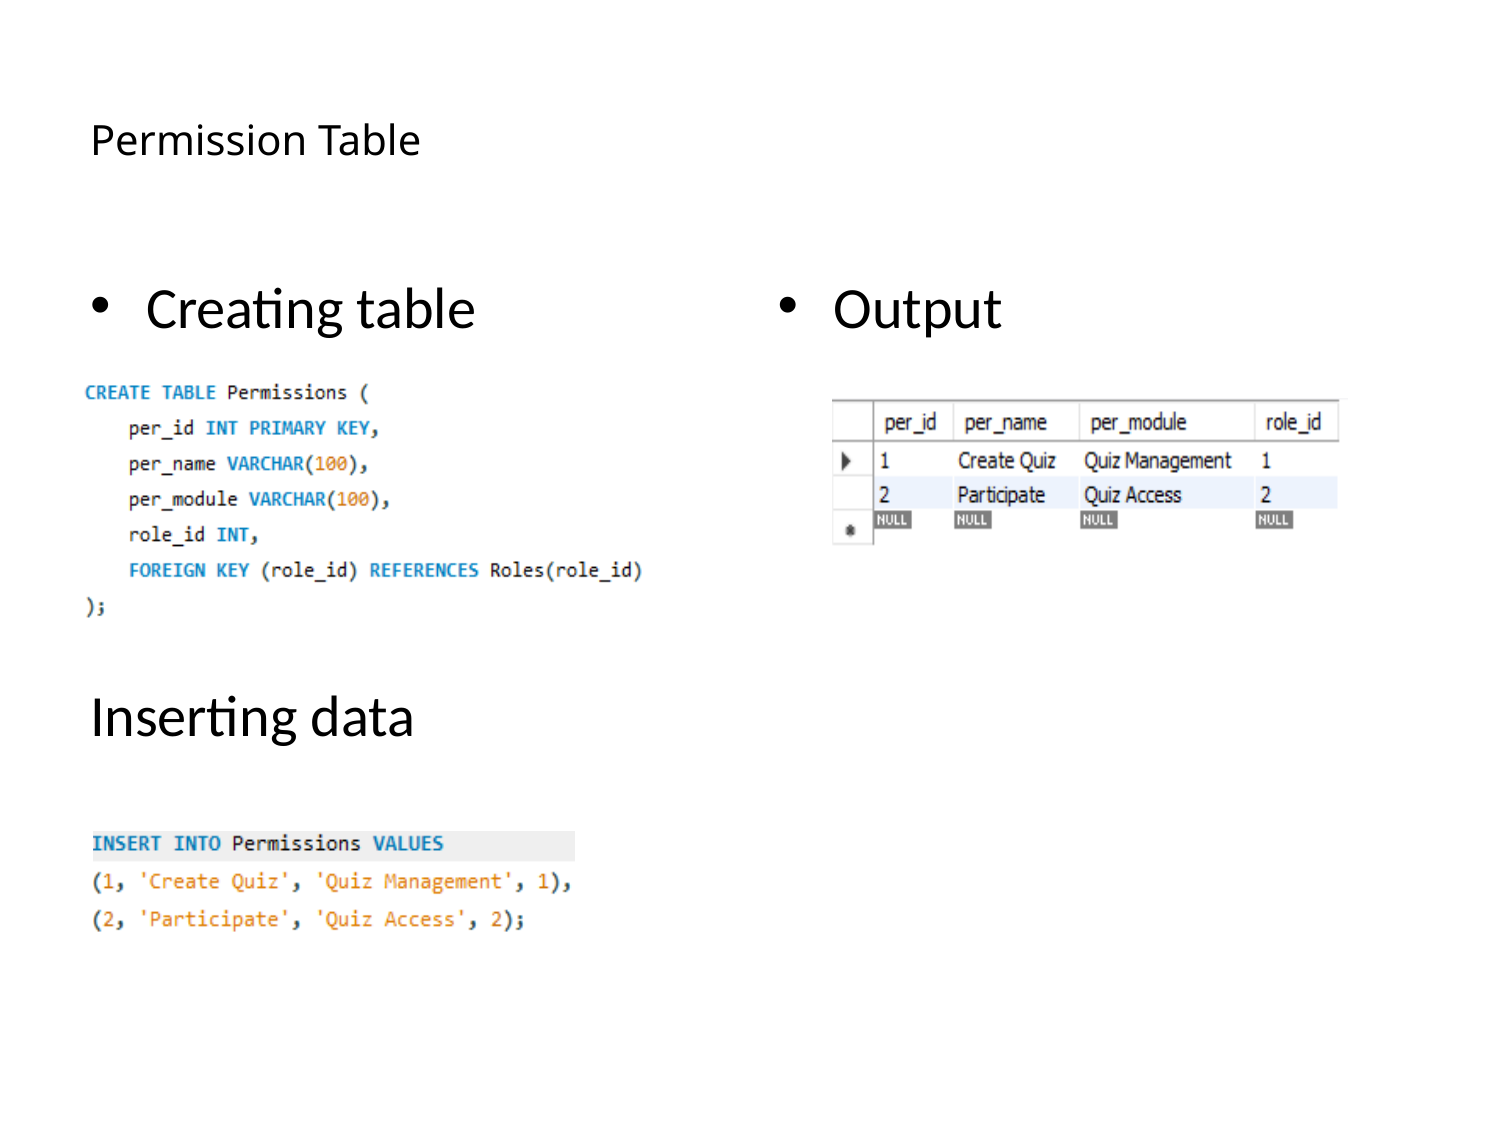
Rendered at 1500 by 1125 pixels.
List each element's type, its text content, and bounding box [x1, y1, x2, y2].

list Creating table Inserting data [75, 262, 738, 1005]
list Output [762, 262, 1425, 1005]
picture [93, 831, 575, 950]
picture [831, 398, 1348, 598]
title Permission Table [75, 45, 1425, 233]
picture [81, 374, 659, 633]
